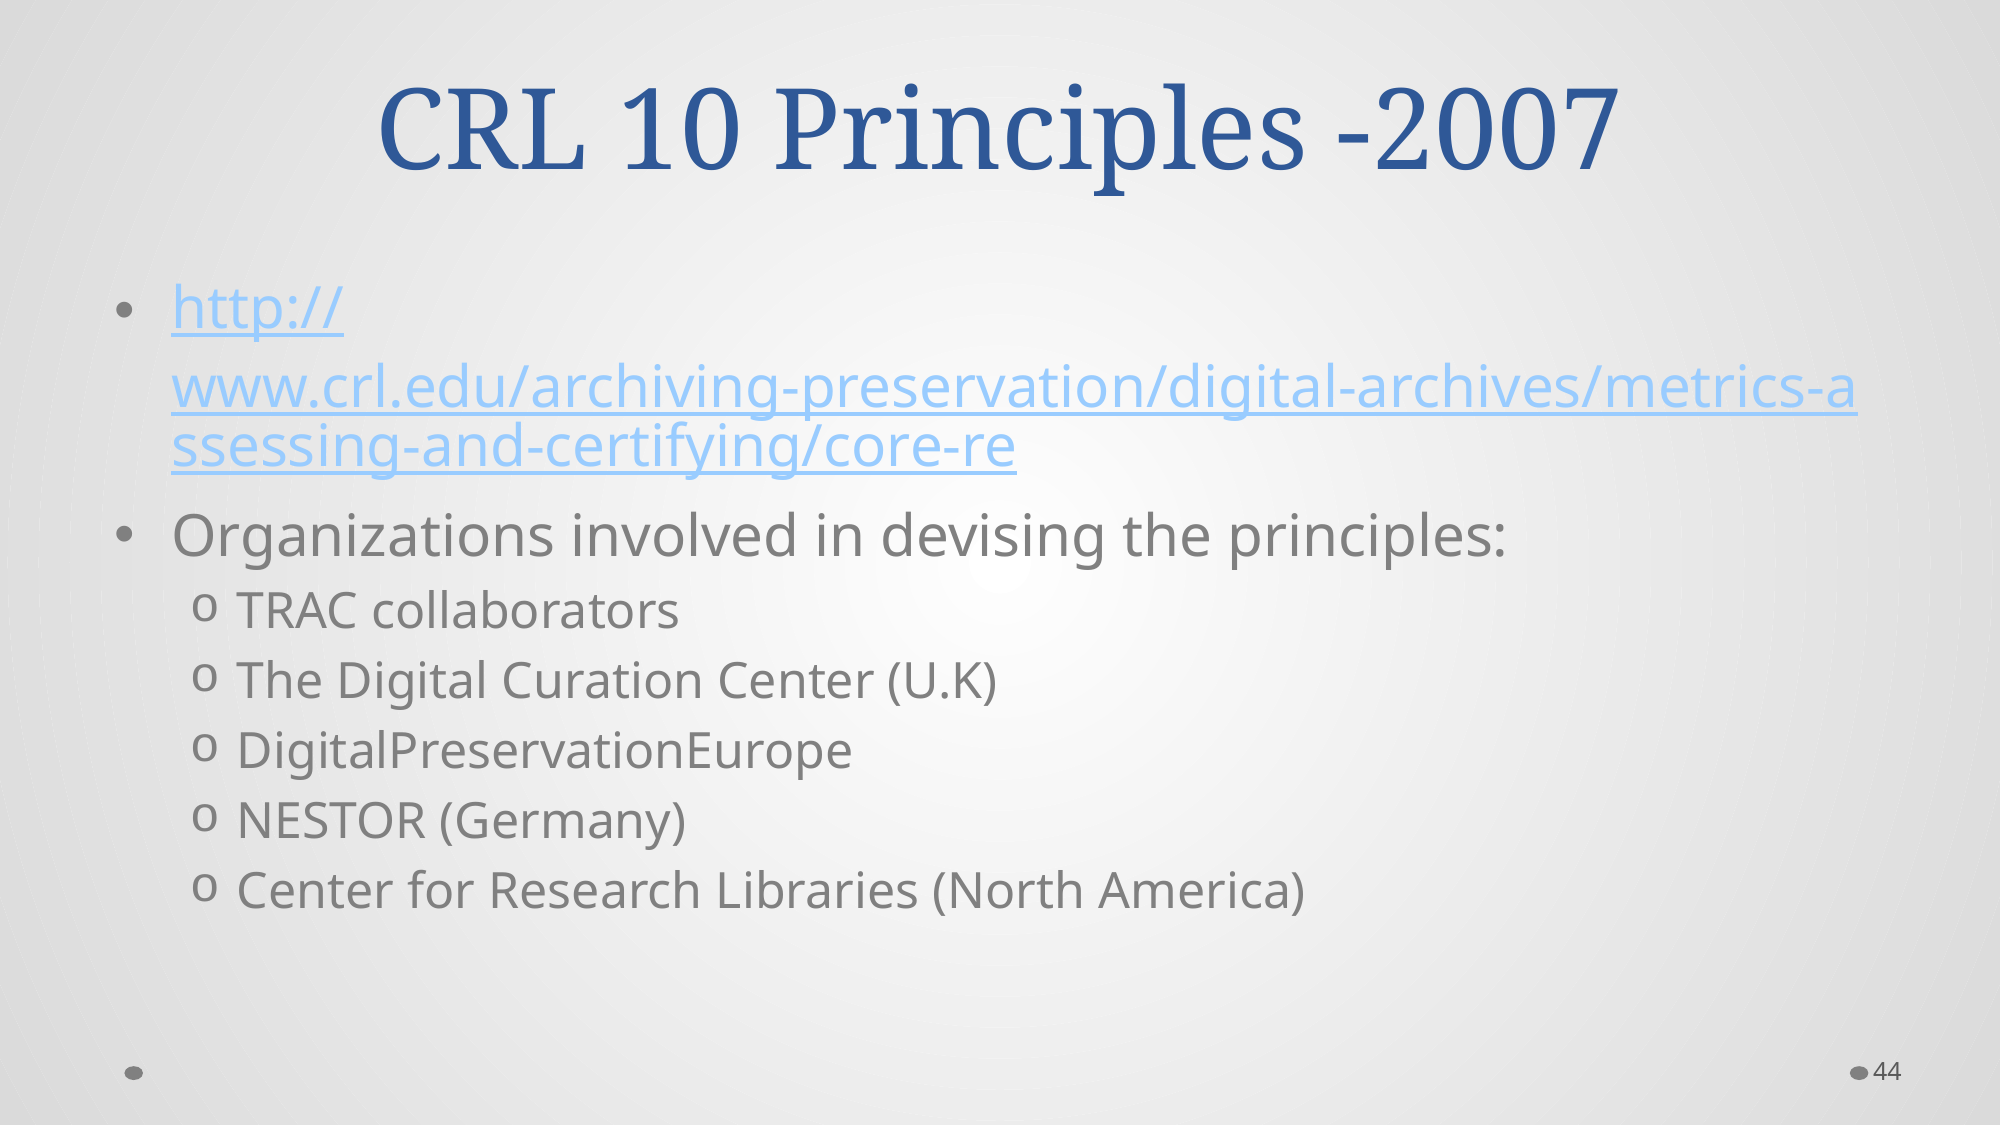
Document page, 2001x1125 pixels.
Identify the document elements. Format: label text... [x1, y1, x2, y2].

title CRL 10 Principles -2007 [99, 0, 1900, 262]
slide_number 44 [1868, 1042, 1992, 1103]
list http://www.crl.edu/archiving-preservation/digital-archives/metrics-assessing-and-certifying/core-re Organizations involved in devising the principles: TRAC collaborators The Digital Curation Center (U.K) DigitalPreservationEurope NESTOR (Germany) Center for Research Libraries (North America) [99, 262, 1900, 1005]
